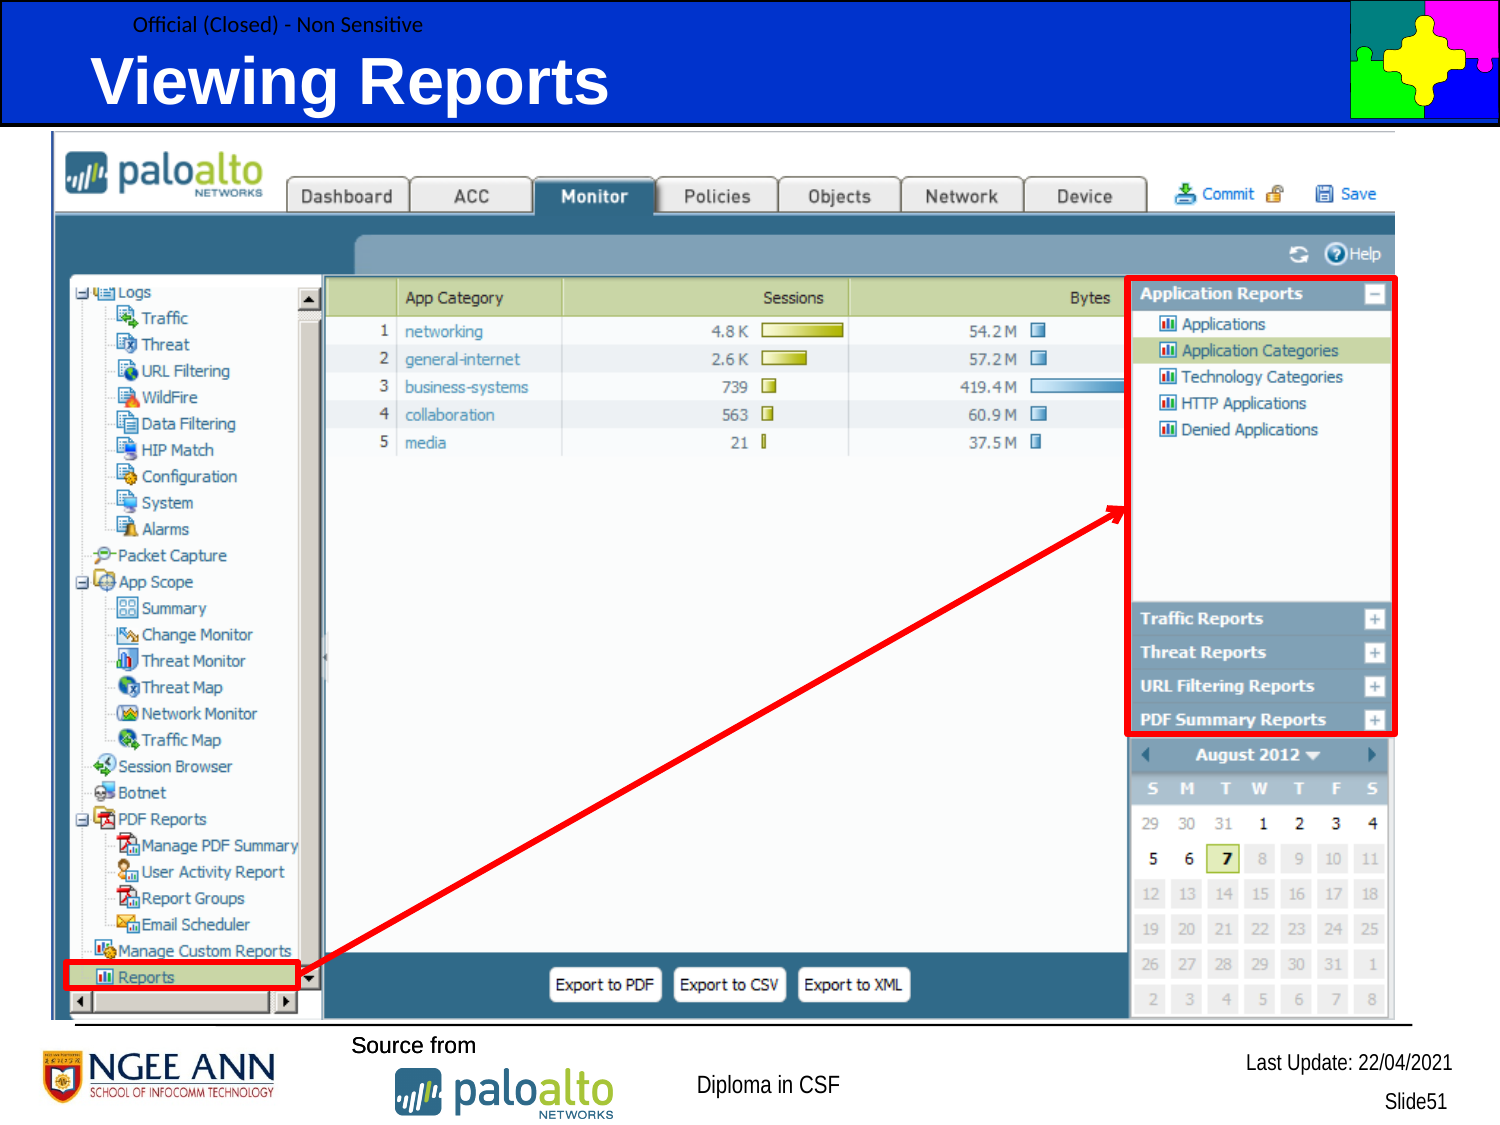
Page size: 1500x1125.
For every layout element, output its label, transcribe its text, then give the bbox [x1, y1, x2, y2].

title Viewing Reports [73, 0, 1427, 173]
picture [17, 1028, 299, 1125]
picture [51, 131, 1395, 1020]
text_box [297, 506, 1128, 976]
picture [395, 1068, 613, 1119]
